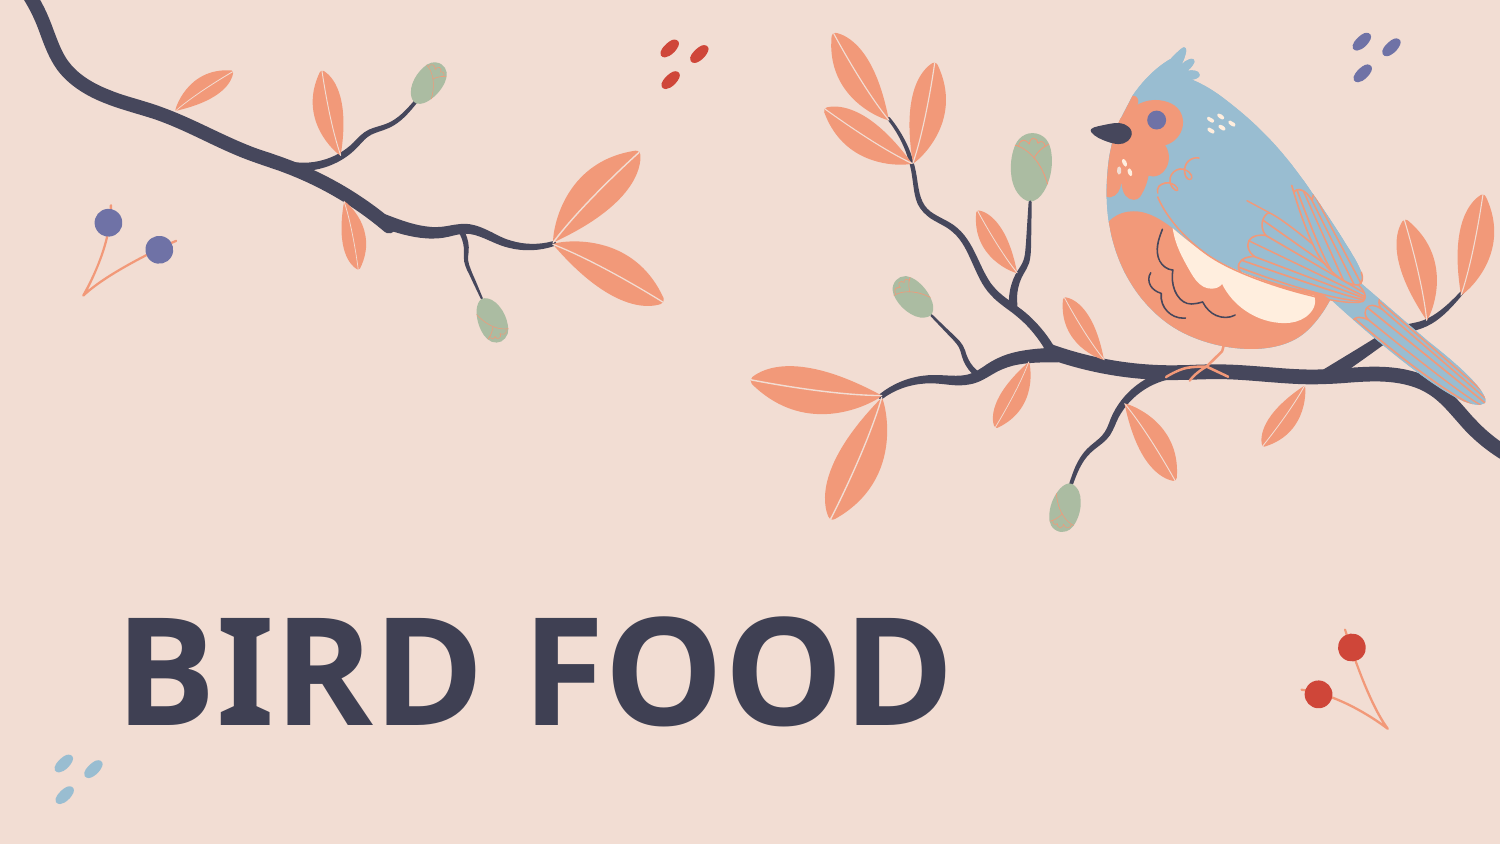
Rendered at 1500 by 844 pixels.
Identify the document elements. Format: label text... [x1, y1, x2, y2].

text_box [1313, 641, 1402, 740]
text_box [73, 211, 162, 310]
title BIRD FOOD [100, 540, 1005, 813]
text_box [749, 32, 1500, 533]
